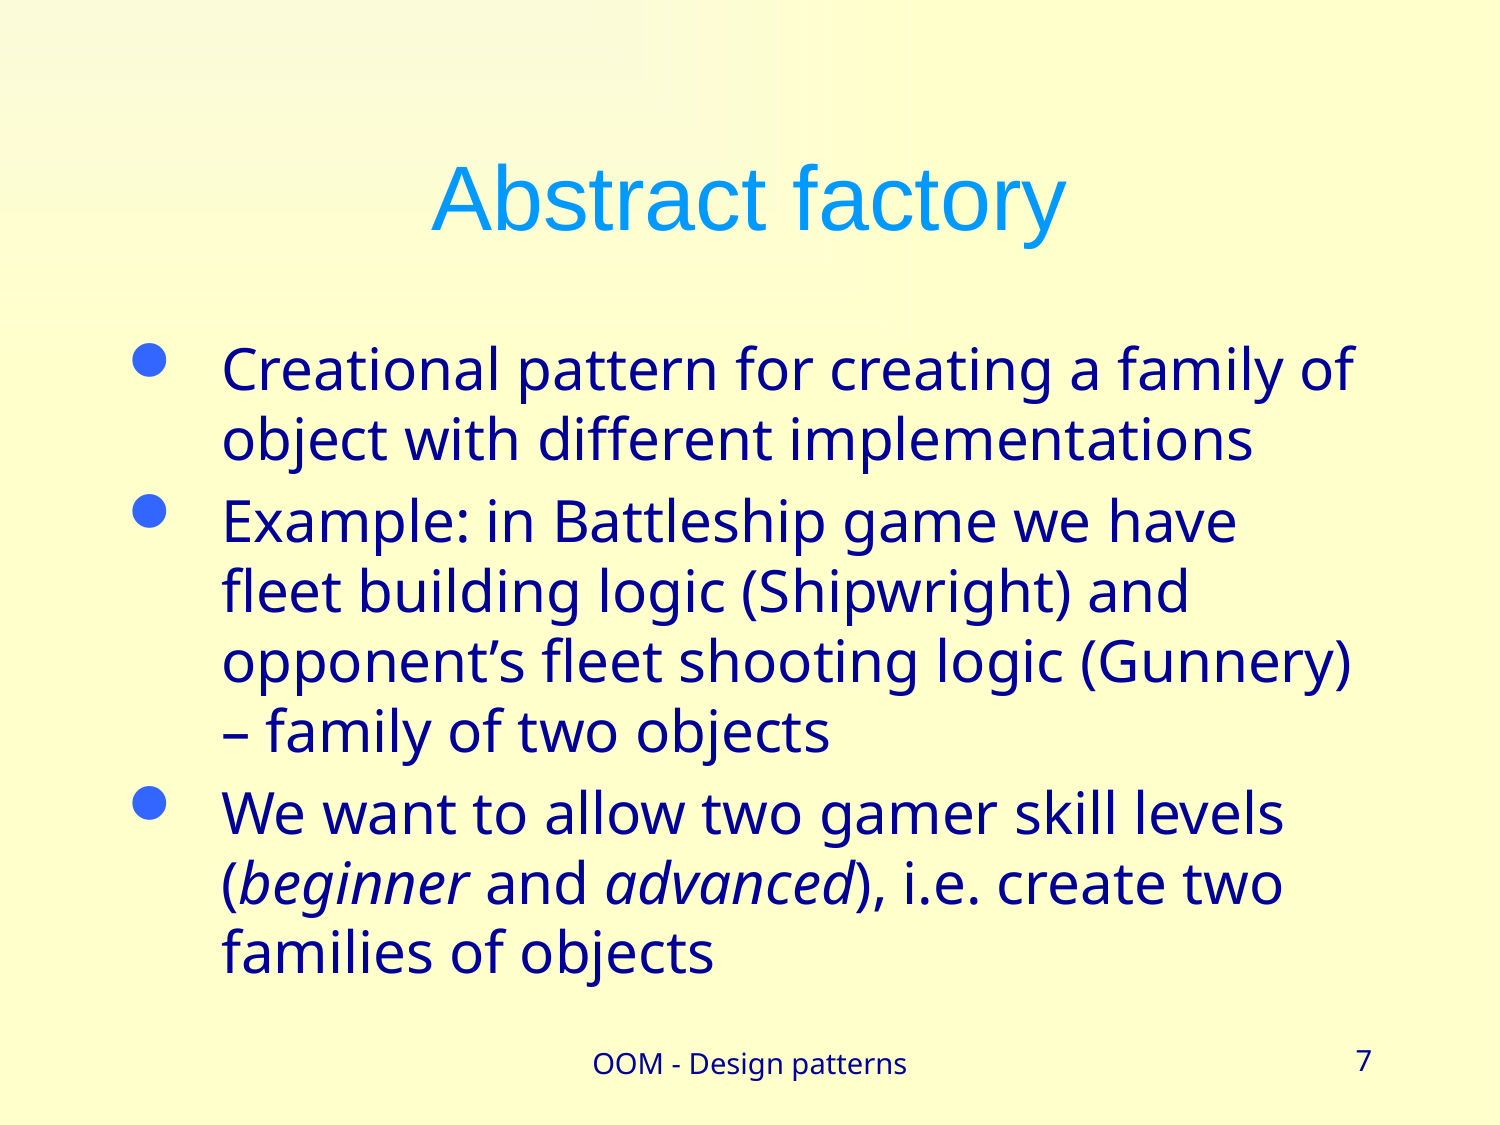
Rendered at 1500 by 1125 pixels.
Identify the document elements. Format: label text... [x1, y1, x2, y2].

slide_number 7 [1074, 1024, 1388, 1101]
footer OOM - Design patterns [512, 1024, 988, 1101]
list Creational pattern for creating a family of object with different implementations Example: in Battleship game we have fleet building logic (Shipwright) and opponent’s fleet shooting logic (Gunnery) – family of two objects We want to allow two gamer skill levels (beginner and advanced), i.e. create two families of objects [112, 324, 1388, 1000]
title Abstract factory [112, 99, 1388, 288]
